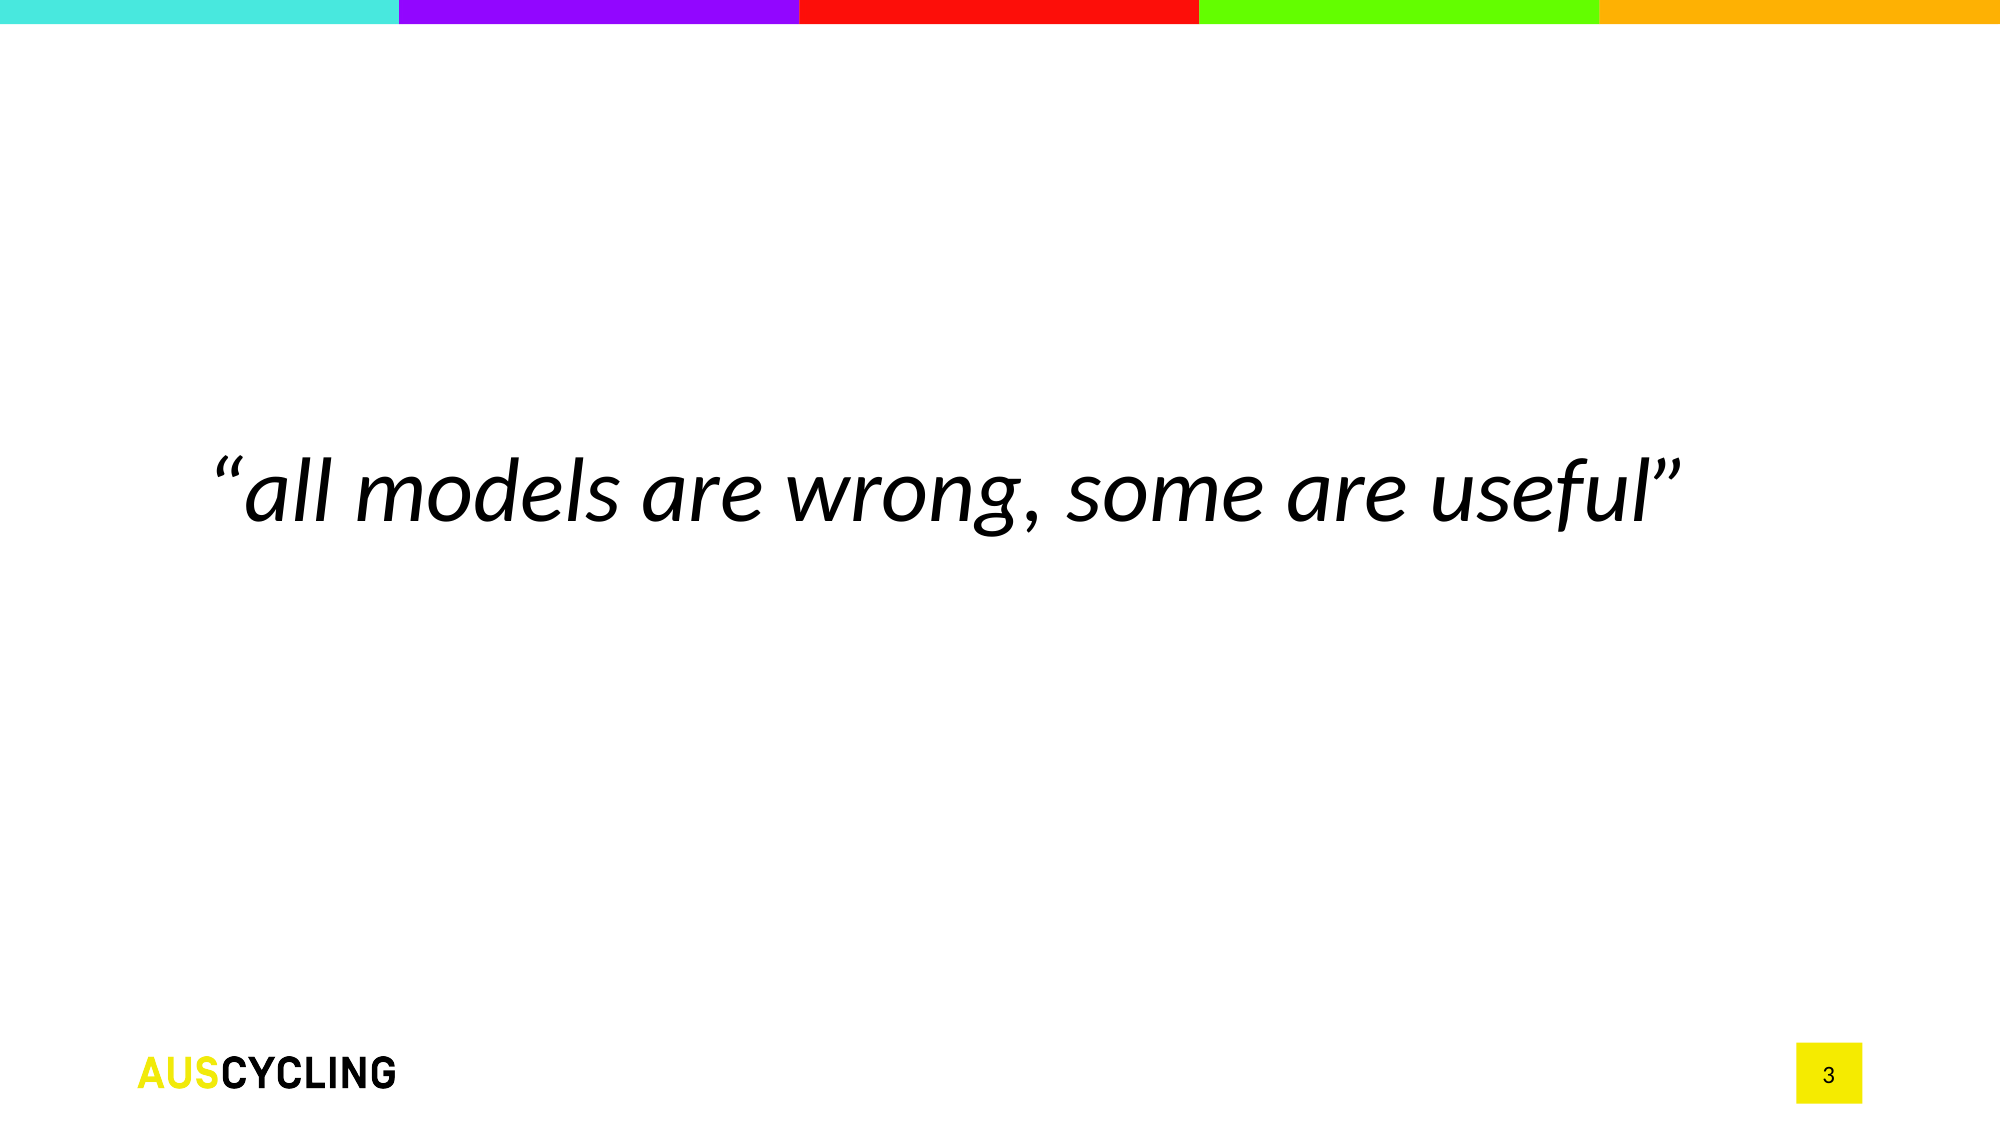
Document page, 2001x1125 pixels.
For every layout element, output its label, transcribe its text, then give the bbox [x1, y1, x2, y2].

picture [137, 1056, 395, 1089]
picture [0, 0, 2000, 25]
list “all models are wrong, some are useful” [190, 435, 1863, 1014]
